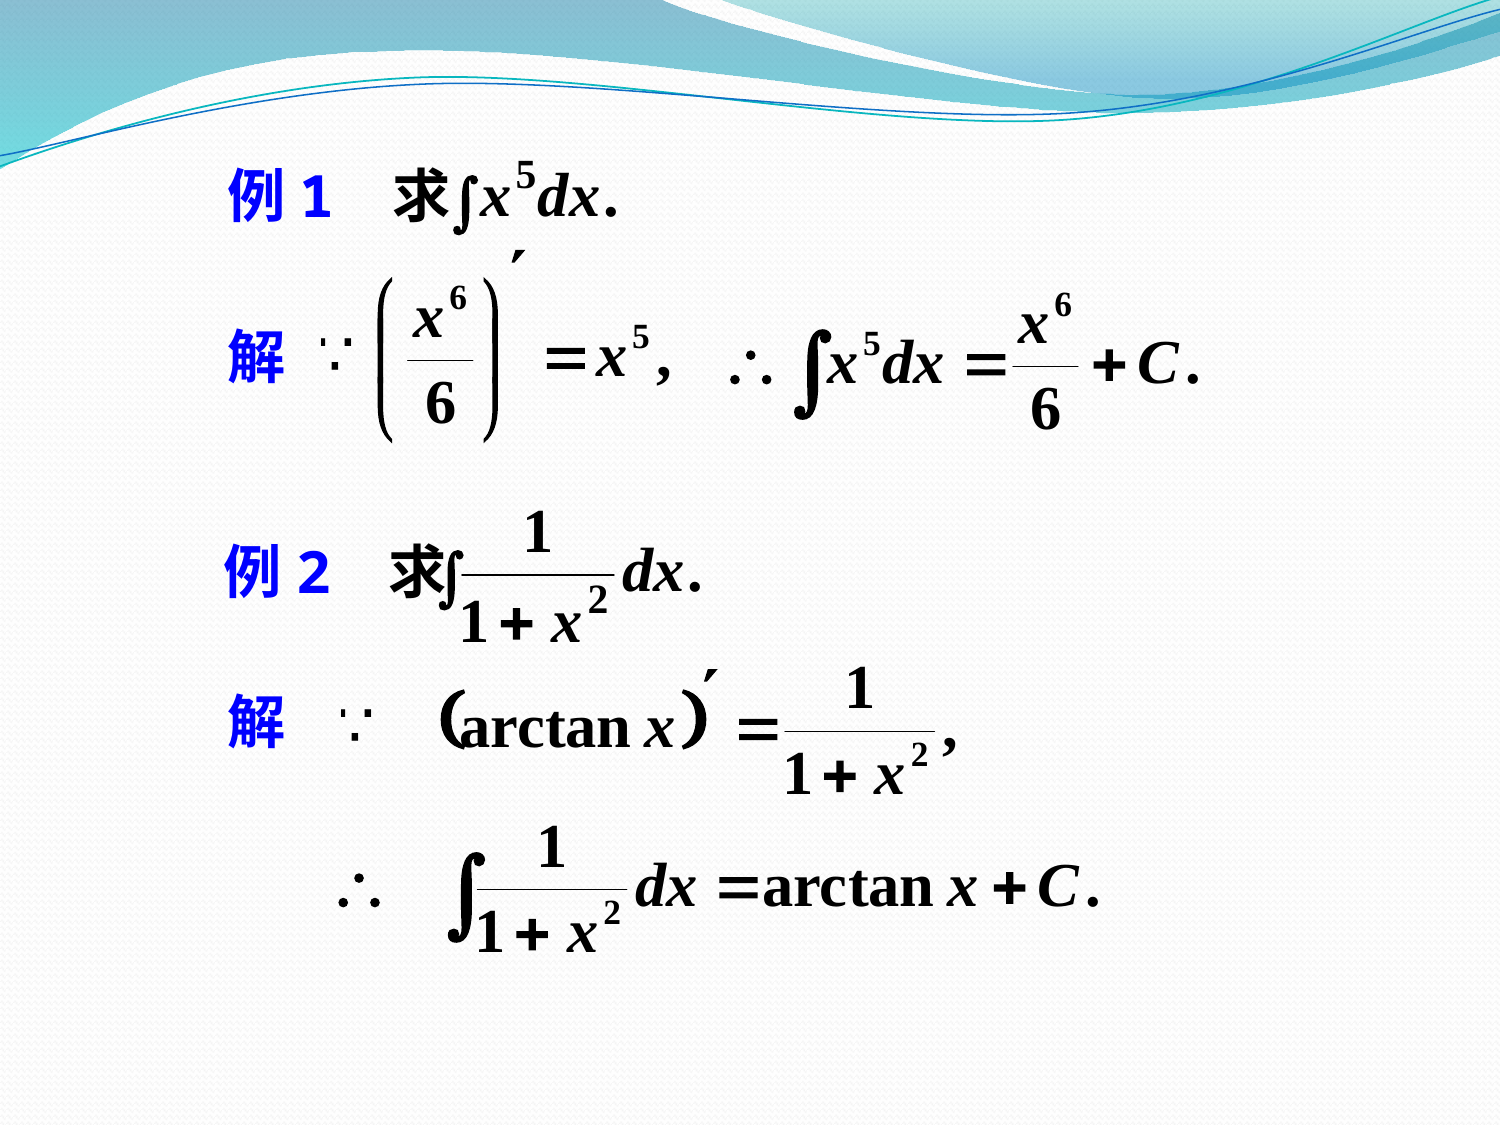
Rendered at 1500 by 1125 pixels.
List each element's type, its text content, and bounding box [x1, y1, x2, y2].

text_box 例1 求 [212, 152, 440, 237]
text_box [321, 247, 675, 446]
text_box 例2 求 [209, 527, 421, 613]
text_box 解 [212, 312, 314, 398]
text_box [443, 149, 621, 238]
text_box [341, 653, 961, 801]
text_box ◆有限个可积函数代数和的不定积分等于不定积分的代数和 [436, 152, 443, 237]
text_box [729, 283, 1204, 436]
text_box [428, 497, 705, 649]
text_box 解 [212, 677, 334, 763]
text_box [338, 812, 1104, 959]
